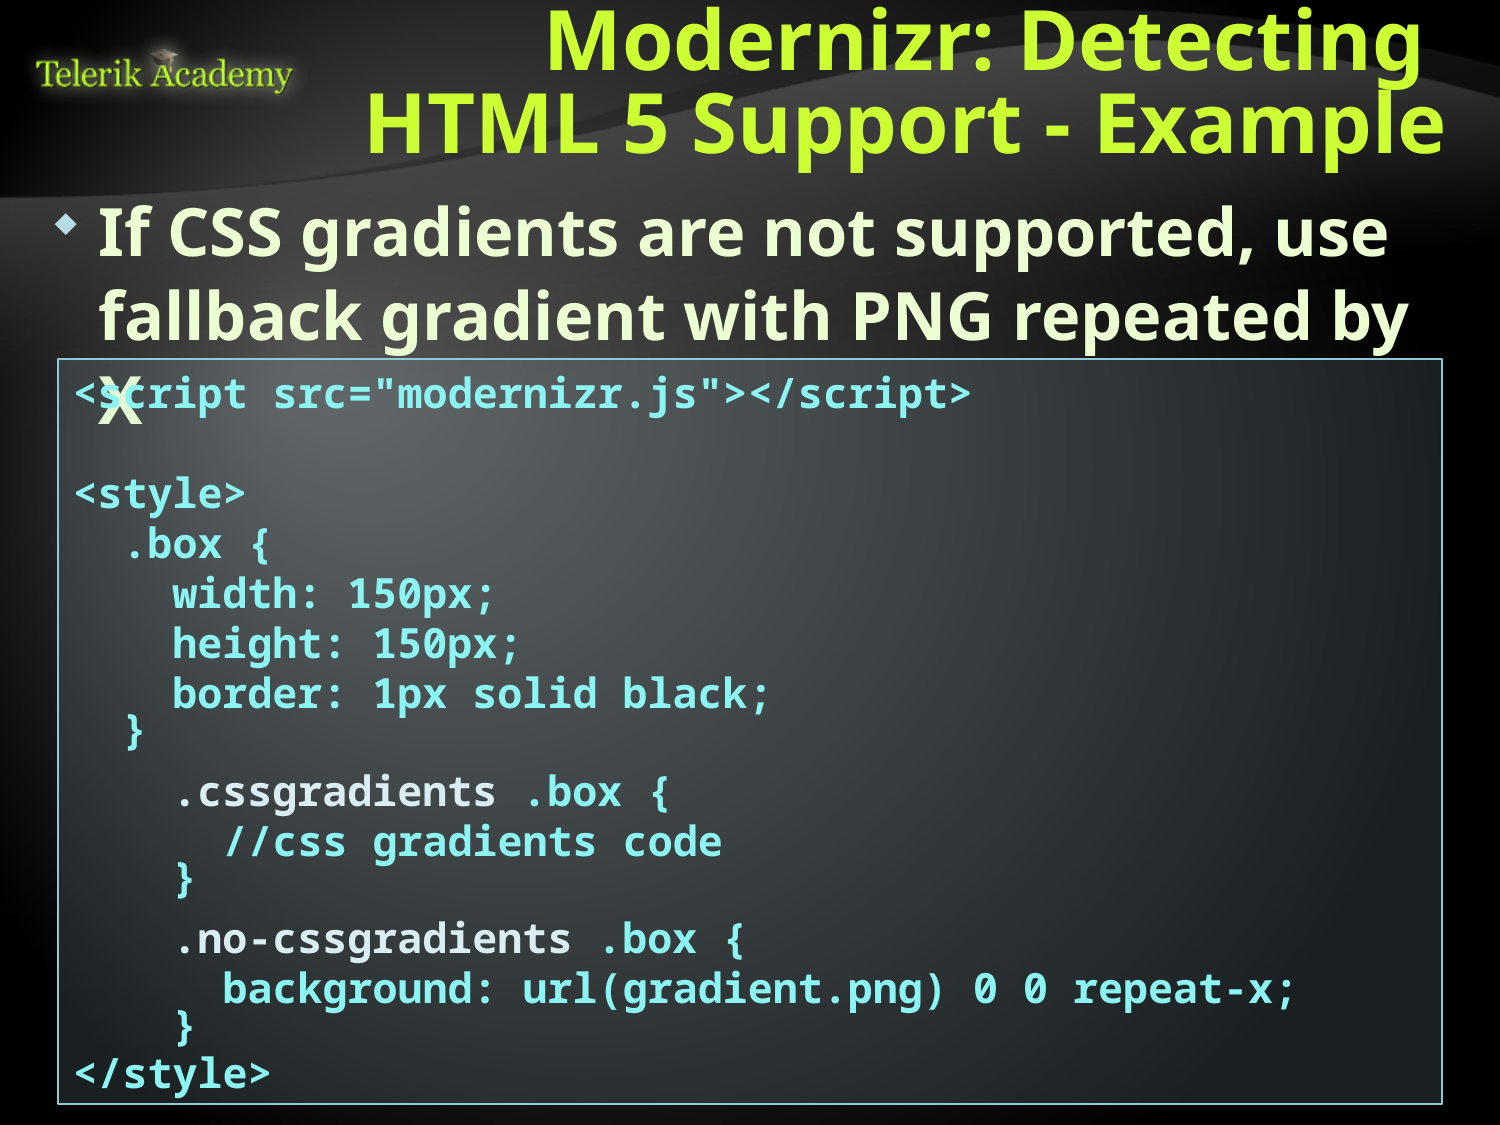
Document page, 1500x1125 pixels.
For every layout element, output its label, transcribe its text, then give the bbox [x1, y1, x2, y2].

picture [0, 0, 1500, 1125]
text_box <script src="modernizr.js"></script> <style> .box { width: 150px; height: 150px; border: 1px solid black; } .cssgradients .box { //css gradients code } .no-cssgradients .box { background: url(gradient.png) 0 0 repeat-x; } </style> [57, 359, 1443, 1105]
list If CSS gradients are not supported, use fallback gradient with PNG repeated by X [37, 178, 1463, 1095]
title Modernizr: Detecting HTML 5 Support - Example [300, 18, 1463, 156]
